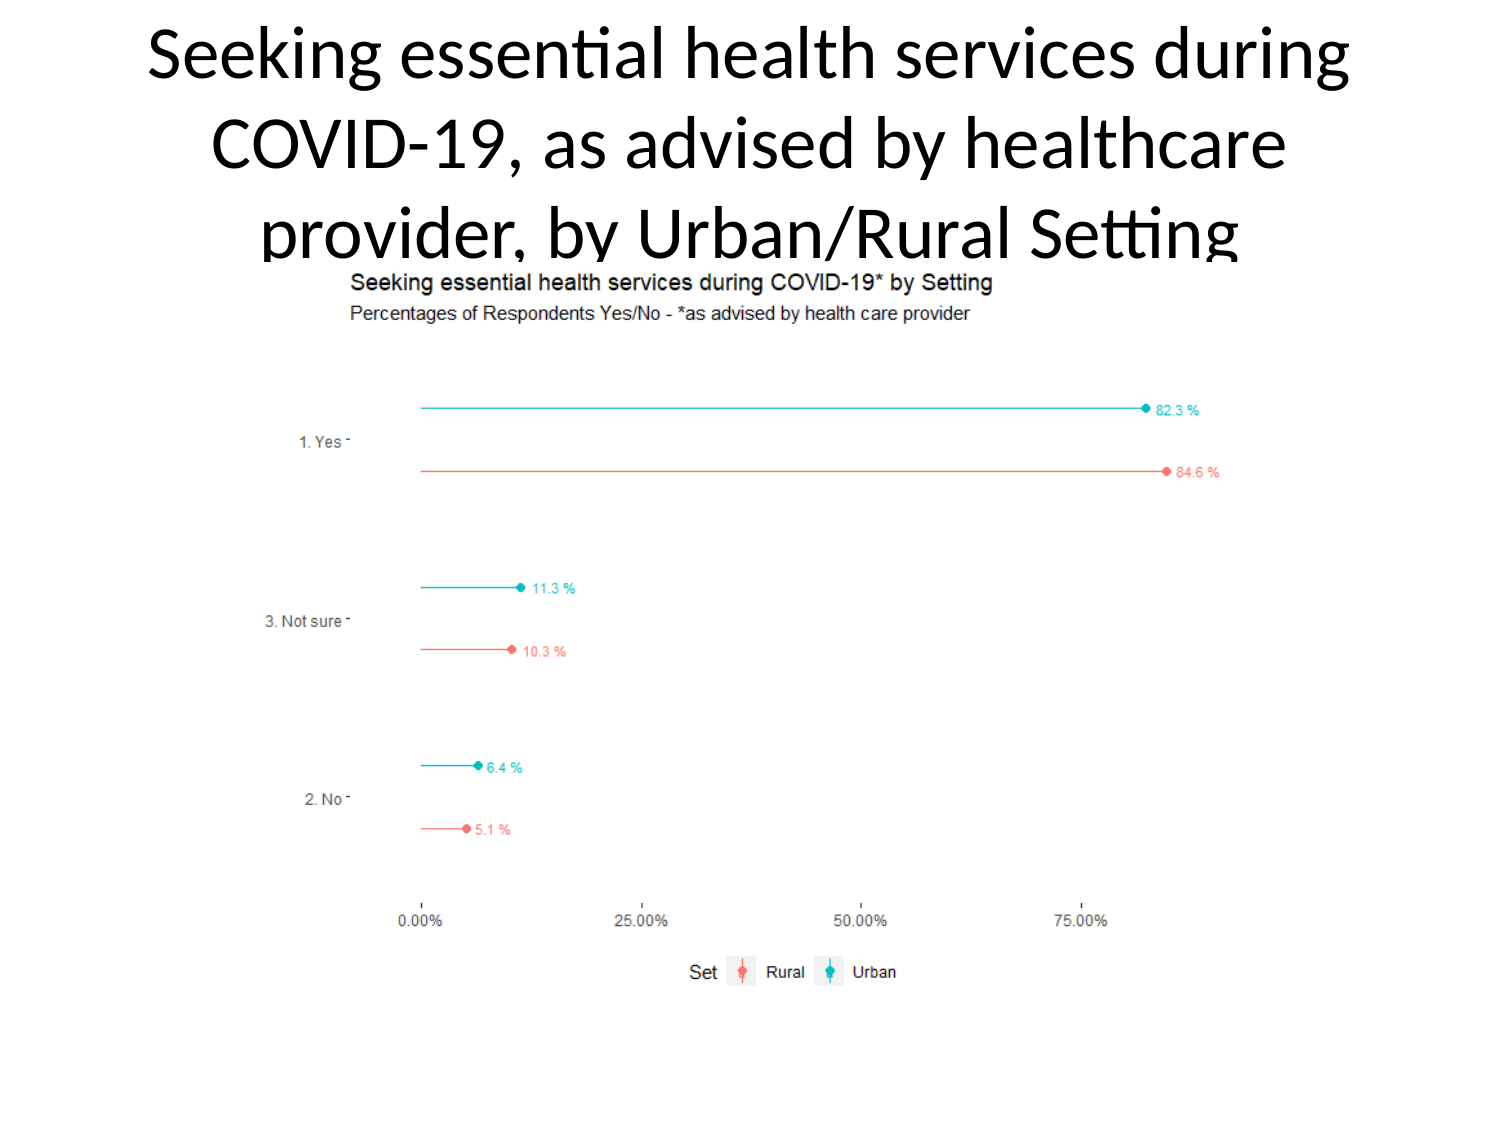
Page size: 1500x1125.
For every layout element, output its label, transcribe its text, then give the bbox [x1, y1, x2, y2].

picture [255, 262, 1247, 1005]
title Seeking essential health services during COVID-19, as advised by healthcare provider, by Urban/Rural Setting [75, 45, 1425, 233]
